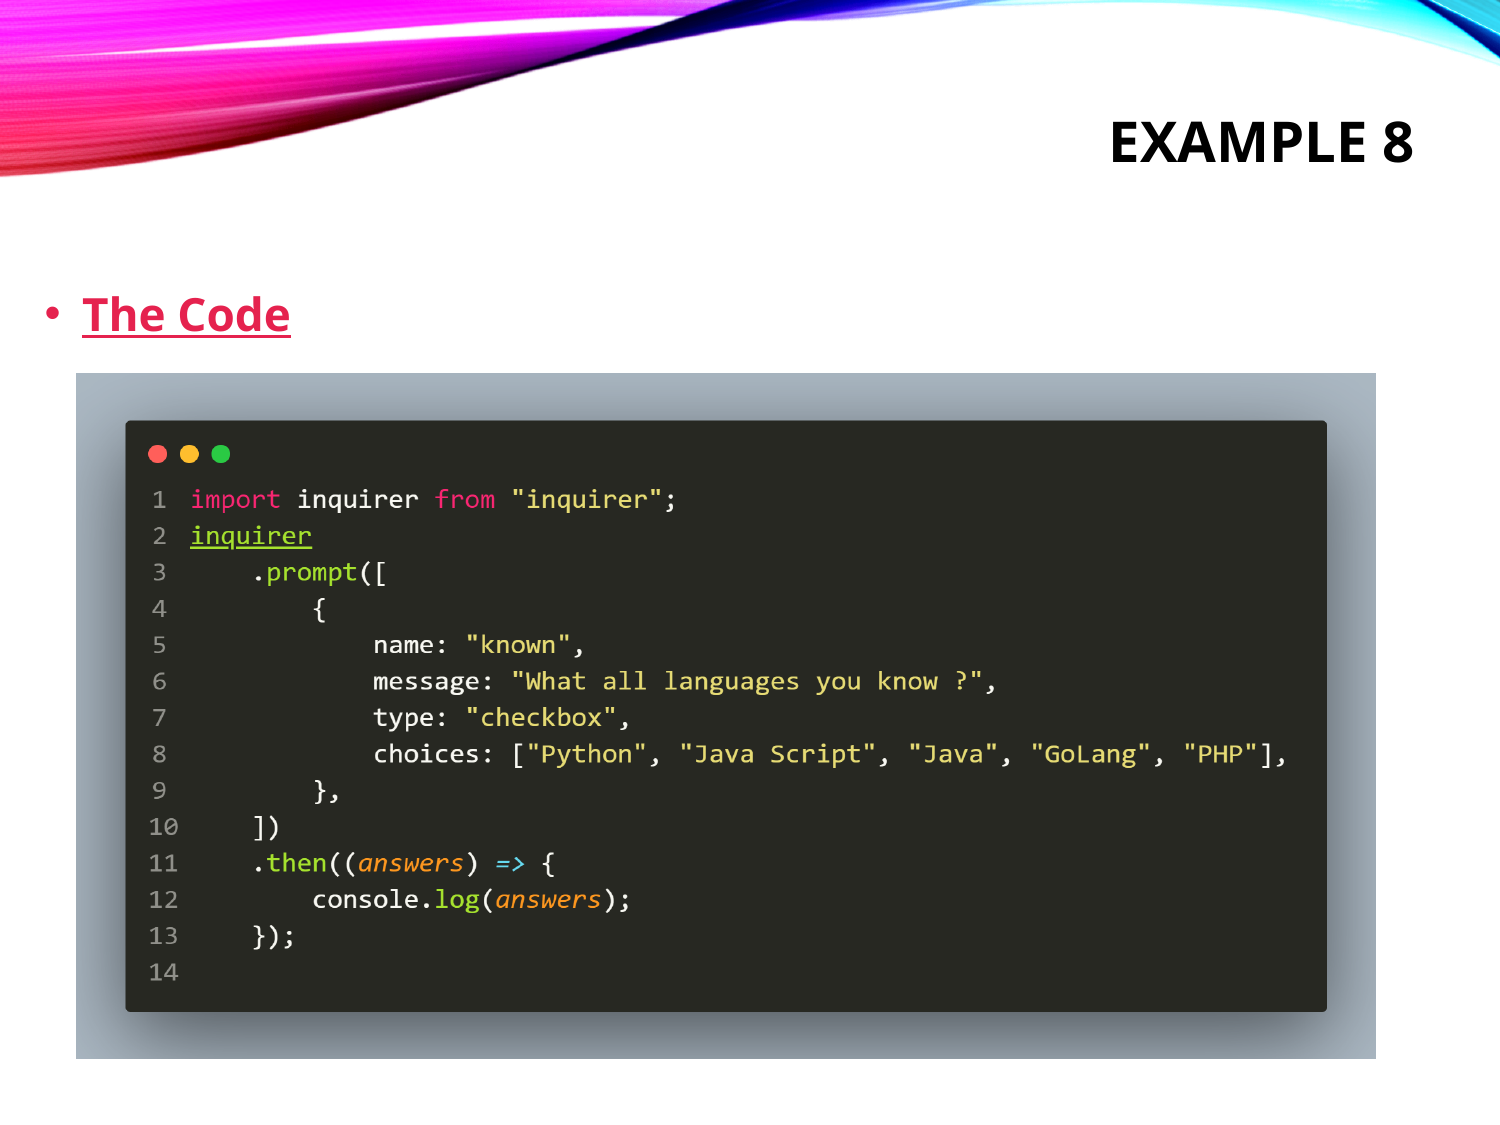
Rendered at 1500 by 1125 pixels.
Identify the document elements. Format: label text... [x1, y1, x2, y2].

list The Code [29, 250, 1475, 1111]
title Example 8 [383, 38, 1431, 250]
picture [0, 0, 1500, 178]
picture [76, 373, 1377, 1059]
